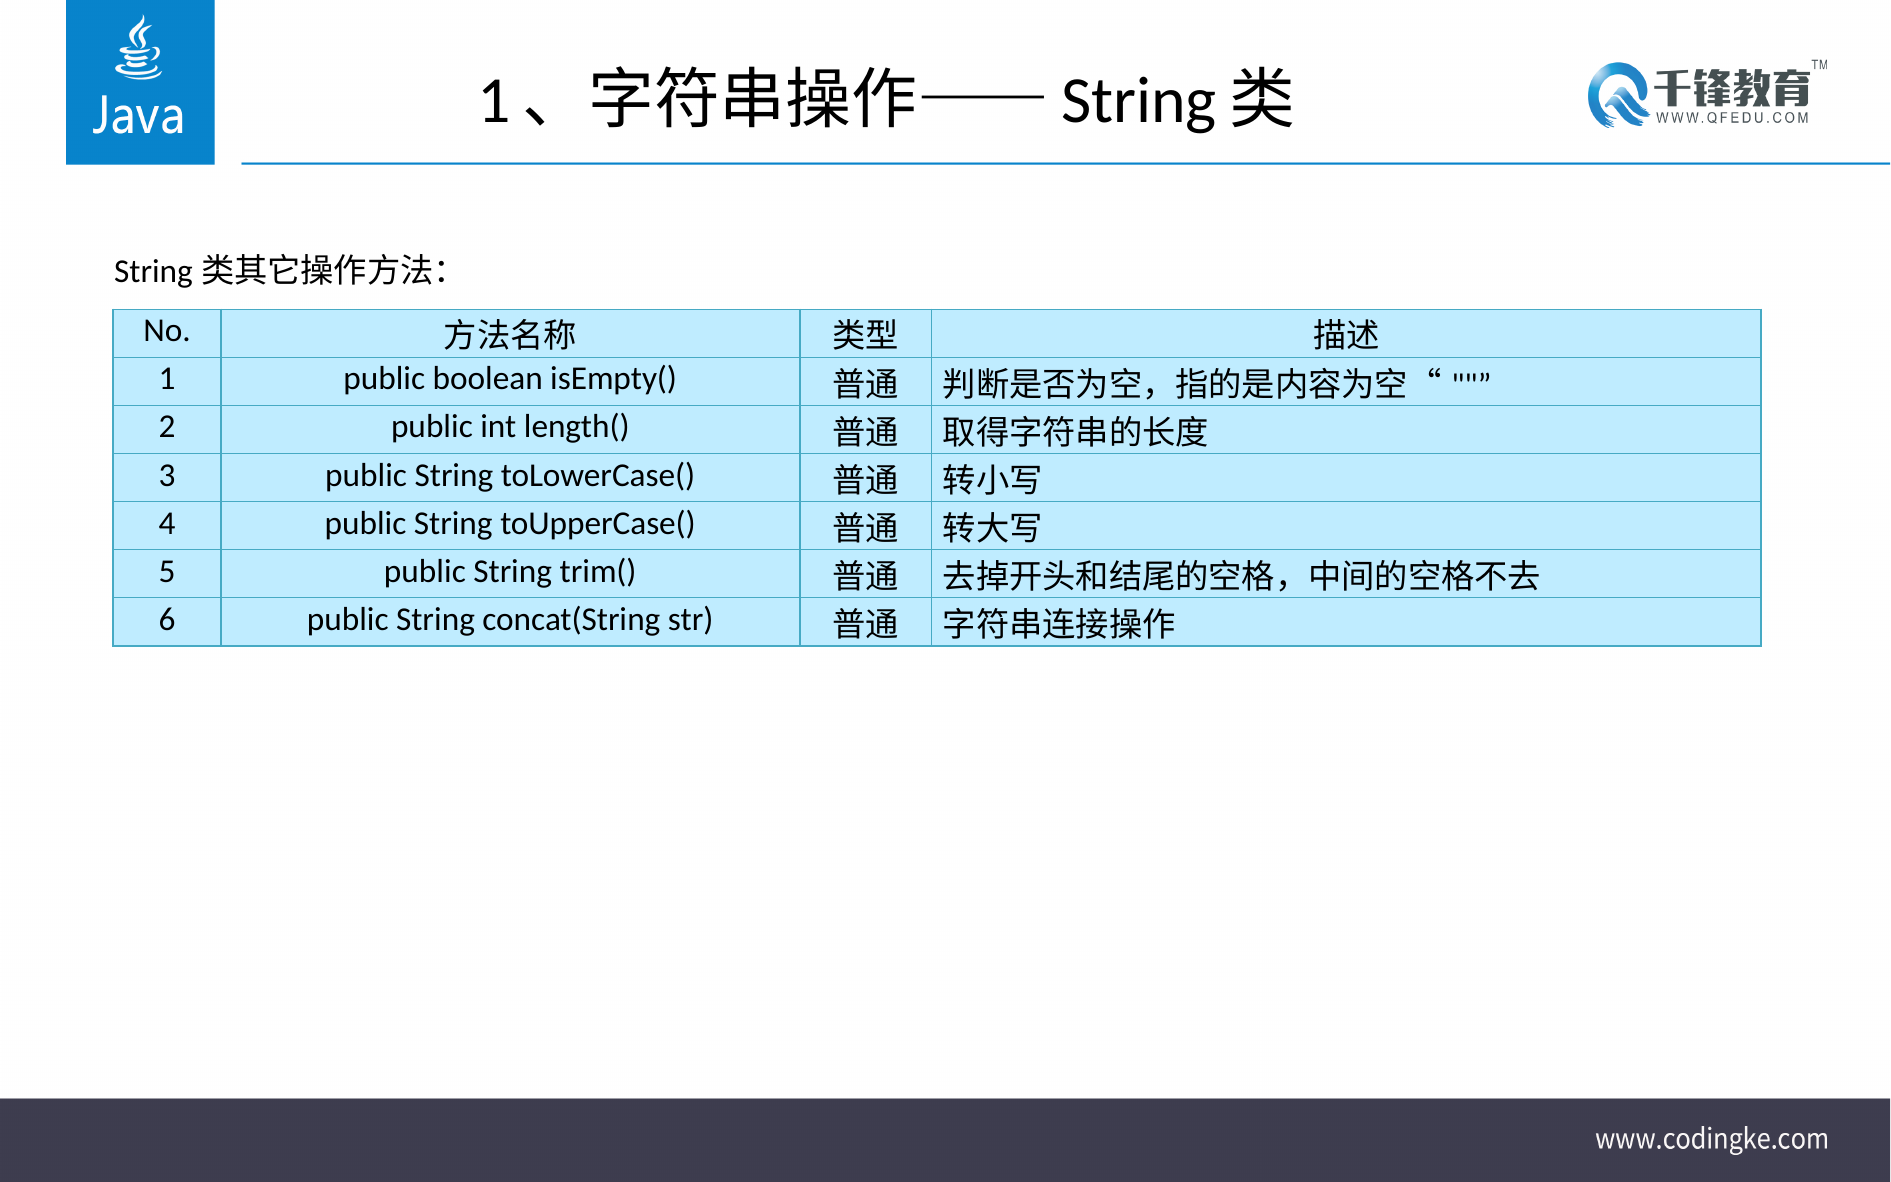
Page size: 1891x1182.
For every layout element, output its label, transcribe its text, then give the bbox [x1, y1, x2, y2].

table_cell 2 [114, 406, 220, 453]
table_cell public String concat(String str) [222, 598, 799, 645]
table_cell 3 [114, 454, 220, 501]
table_cell public boolean isEmpty() [222, 358, 799, 405]
table_cell public int length() [222, 406, 799, 453]
table_cell 取得字符串的长度 [932, 406, 1760, 453]
table_cell public String toLowerCase() [222, 454, 799, 501]
table_cell 普通 [801, 502, 931, 549]
title 1、字符串操作——String类 [236, 47, 1536, 147]
table_cell 字符串连接操作 [932, 598, 1760, 645]
table_cell 6 [114, 598, 220, 645]
table_cell 普通 [801, 406, 931, 453]
table_cell 普通 [801, 454, 931, 501]
table_cell public String toUpperCase() [222, 502, 799, 549]
table_cell public String trim() [222, 550, 799, 597]
table_header 类型 [801, 310, 931, 357]
table_cell 5 [114, 550, 220, 597]
table_cell 1 [114, 358, 220, 405]
table_cell 判断是否为空，指的是内容为空“""” [932, 358, 1760, 405]
table_cell 转小写 [932, 454, 1760, 501]
list String类其它操作方法： [94, 239, 1796, 1036]
table_header 方法名称 [222, 310, 799, 357]
table_cell 普通 [801, 598, 931, 645]
picture [0, 0, 1891, 1182]
table_cell 去掉开头和结尾的空格，中间的空格不去 [932, 550, 1760, 597]
table_header 描述 [932, 310, 1760, 357]
table_cell 普通 [801, 358, 931, 405]
table_cell 普通 [801, 550, 931, 597]
table_header No. [114, 310, 220, 357]
table_cell 4 [114, 502, 220, 549]
table_cell 转大写 [932, 502, 1760, 549]
